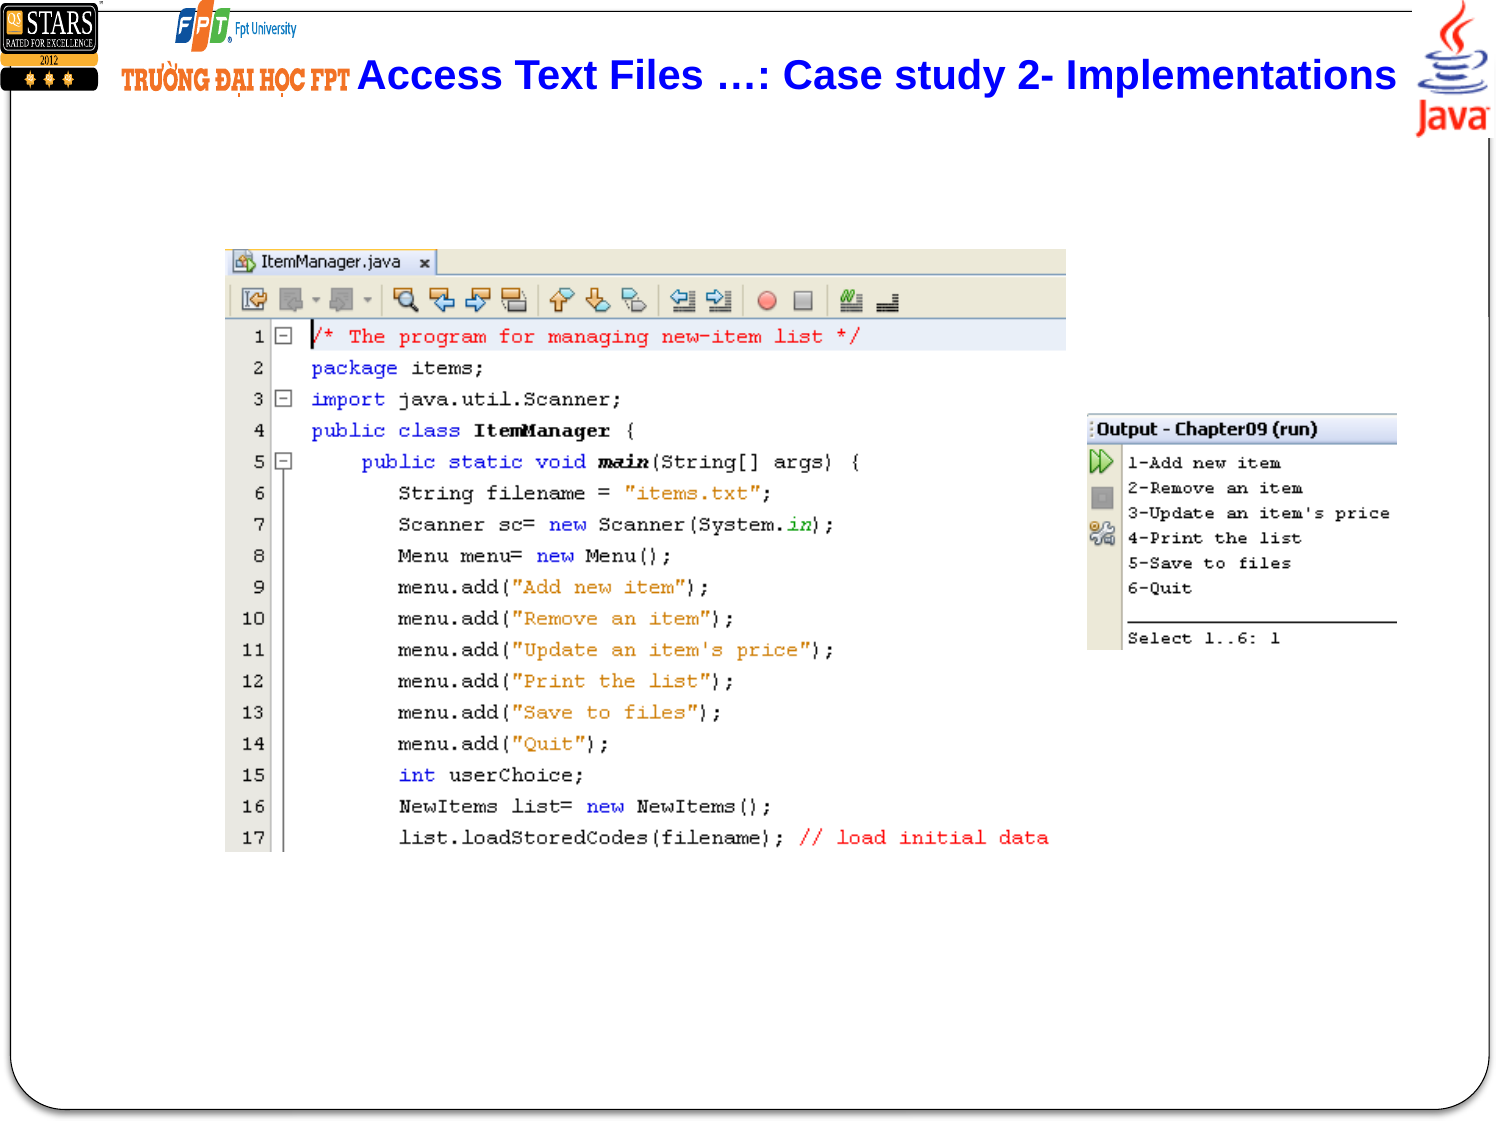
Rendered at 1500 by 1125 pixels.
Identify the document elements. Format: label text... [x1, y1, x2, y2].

picture [1412, 0, 1494, 138]
picture [224, 249, 1066, 852]
title Access Text Files …: Case study 2- Implementations [150, 0, 1413, 113]
picture [1087, 412, 1398, 651]
